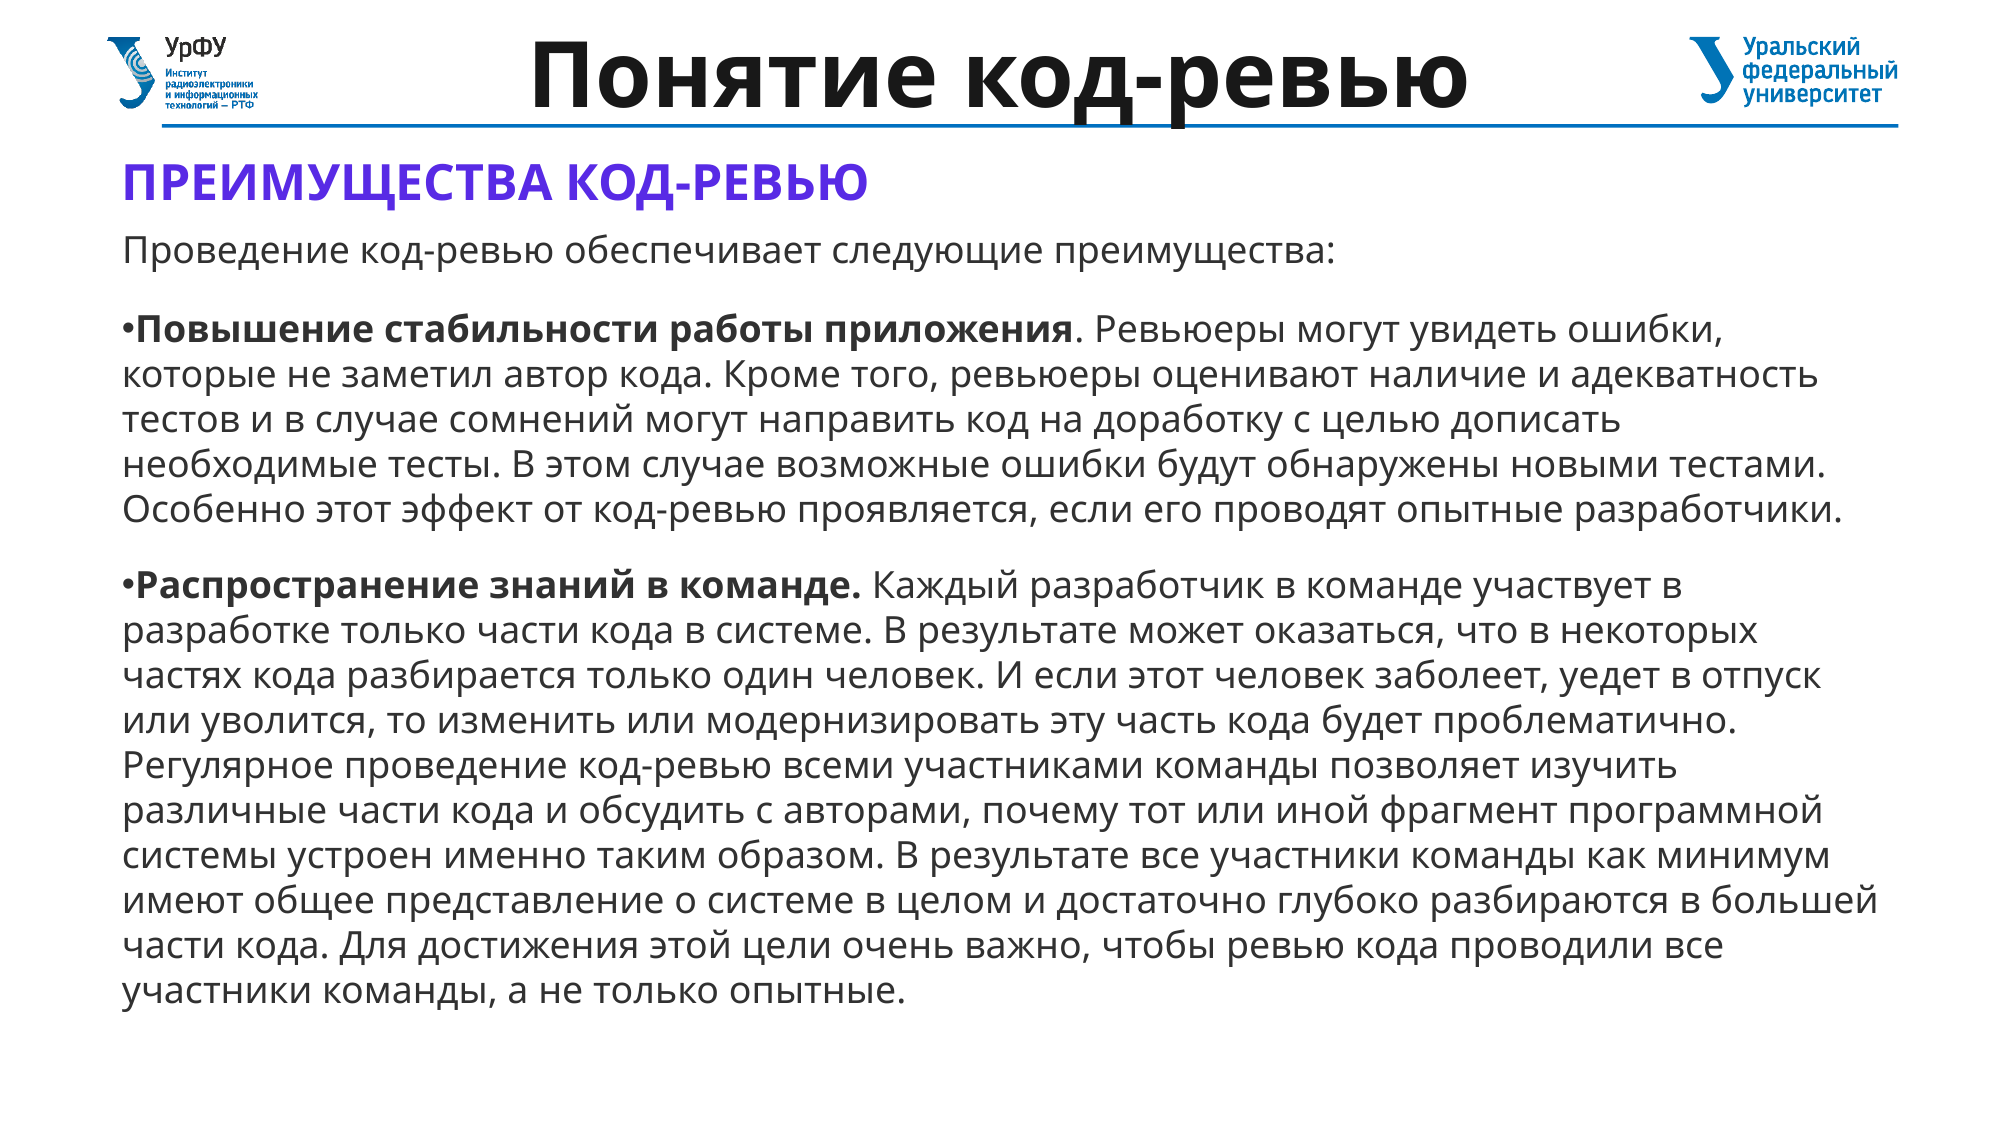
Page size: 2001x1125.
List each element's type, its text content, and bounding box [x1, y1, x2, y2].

picture [107, 37, 258, 109]
text_box Проведение код-ревью обеспечивает следующие преимущества: [107, 218, 1411, 279]
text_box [1687, 35, 1899, 109]
text_box Распространение знаний в команде. Каждый разработчик в команде участвует в разработке только части кода в системе. В результате может оказаться, что в некоторых частях кода разбирается только один человек. И если этот человек заболеет, уедет в отпуск или уволится, то изменить или модернизировать эту часть кода будет проблематично. Регулярное проведение код-ревью всеми участниками команды позволяет изучить различные части кода и обсудить с авторами, почему тот или иной фрагмент программной системы устроен именно таким образом. В результате все участники команды как минимум имеют общее представление о системе в целом и достаточно глубоко разбираются в большей части кода. Для достижения этой цели очень важно, чтобы ревью кода проводили все участники команды, а не только опытные. [107, 553, 1899, 1019]
text_box Повышение стабильности работы приложения. Ревьюеры могут увидеть ошибки, которые не заметил автор кода. Кроме того, ревьюеры оценивают наличие и адекватность тестов и в случае сомнений могут направить код на доработку с целью дописать необходимые тесты. В этом случае возможные ошибки будут обнаружены новыми тестами. Особенно этот эффект от код-ревью проявляется, если его проводят опытные разработчики. [107, 298, 1899, 538]
text_box [1487, 123, 1899, 129]
text_box [161, 123, 513, 129]
text_box Понятие код-ревью [513, 8, 1487, 134]
text_box ПРЕИМУЩЕСТВА КОД-РЕВЬЮ [107, 142, 925, 218]
